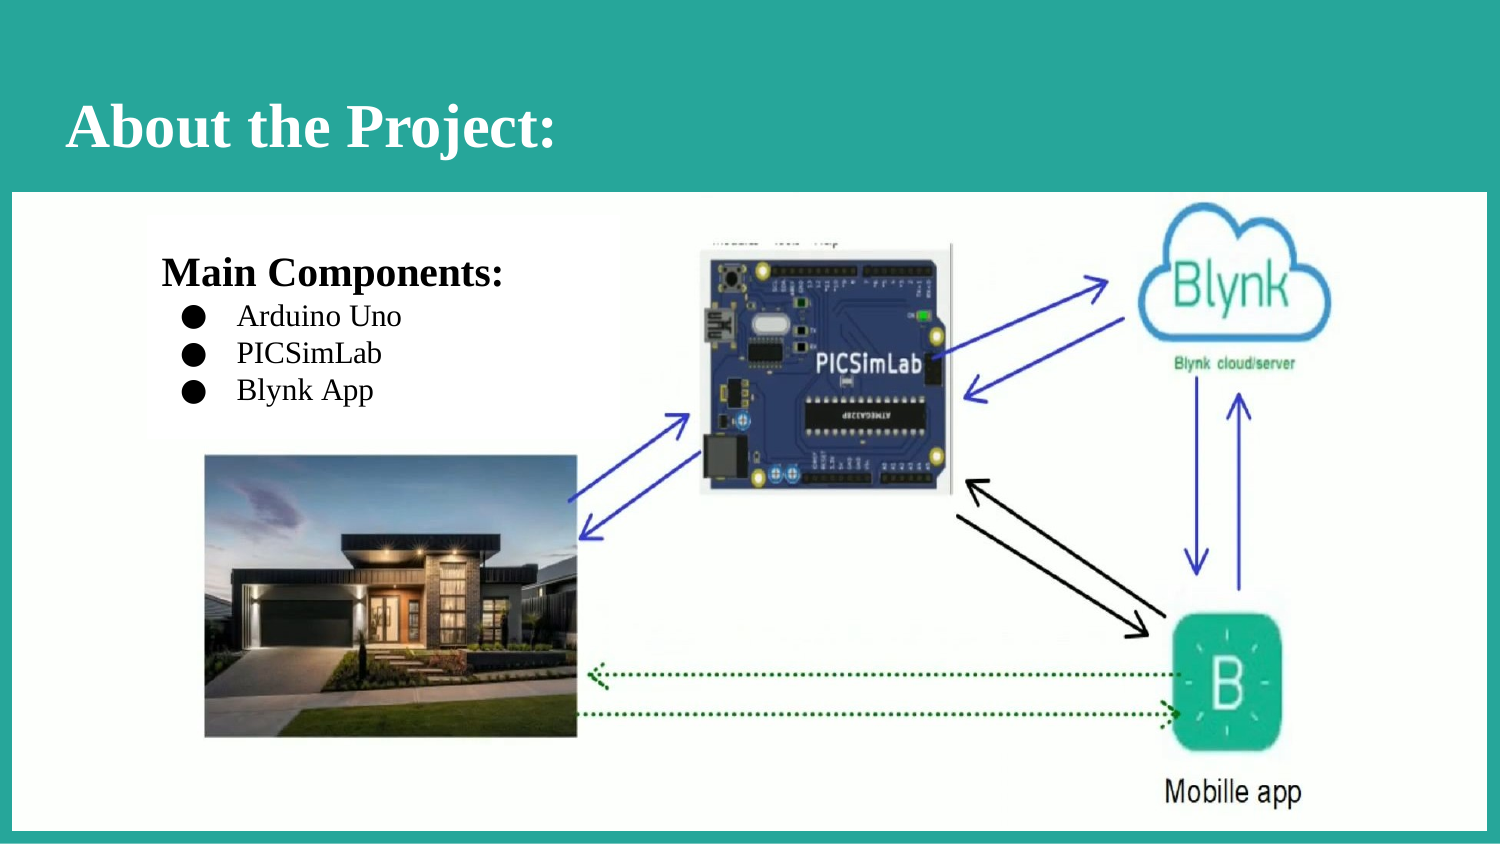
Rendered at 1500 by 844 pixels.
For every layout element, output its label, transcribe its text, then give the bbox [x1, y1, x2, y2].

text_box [11, 191, 1487, 832]
slide_number 13 [1435, 840, 1475, 844]
text_box [0, 0, 1500, 844]
title About the Project: [46, 12, 1454, 190]
